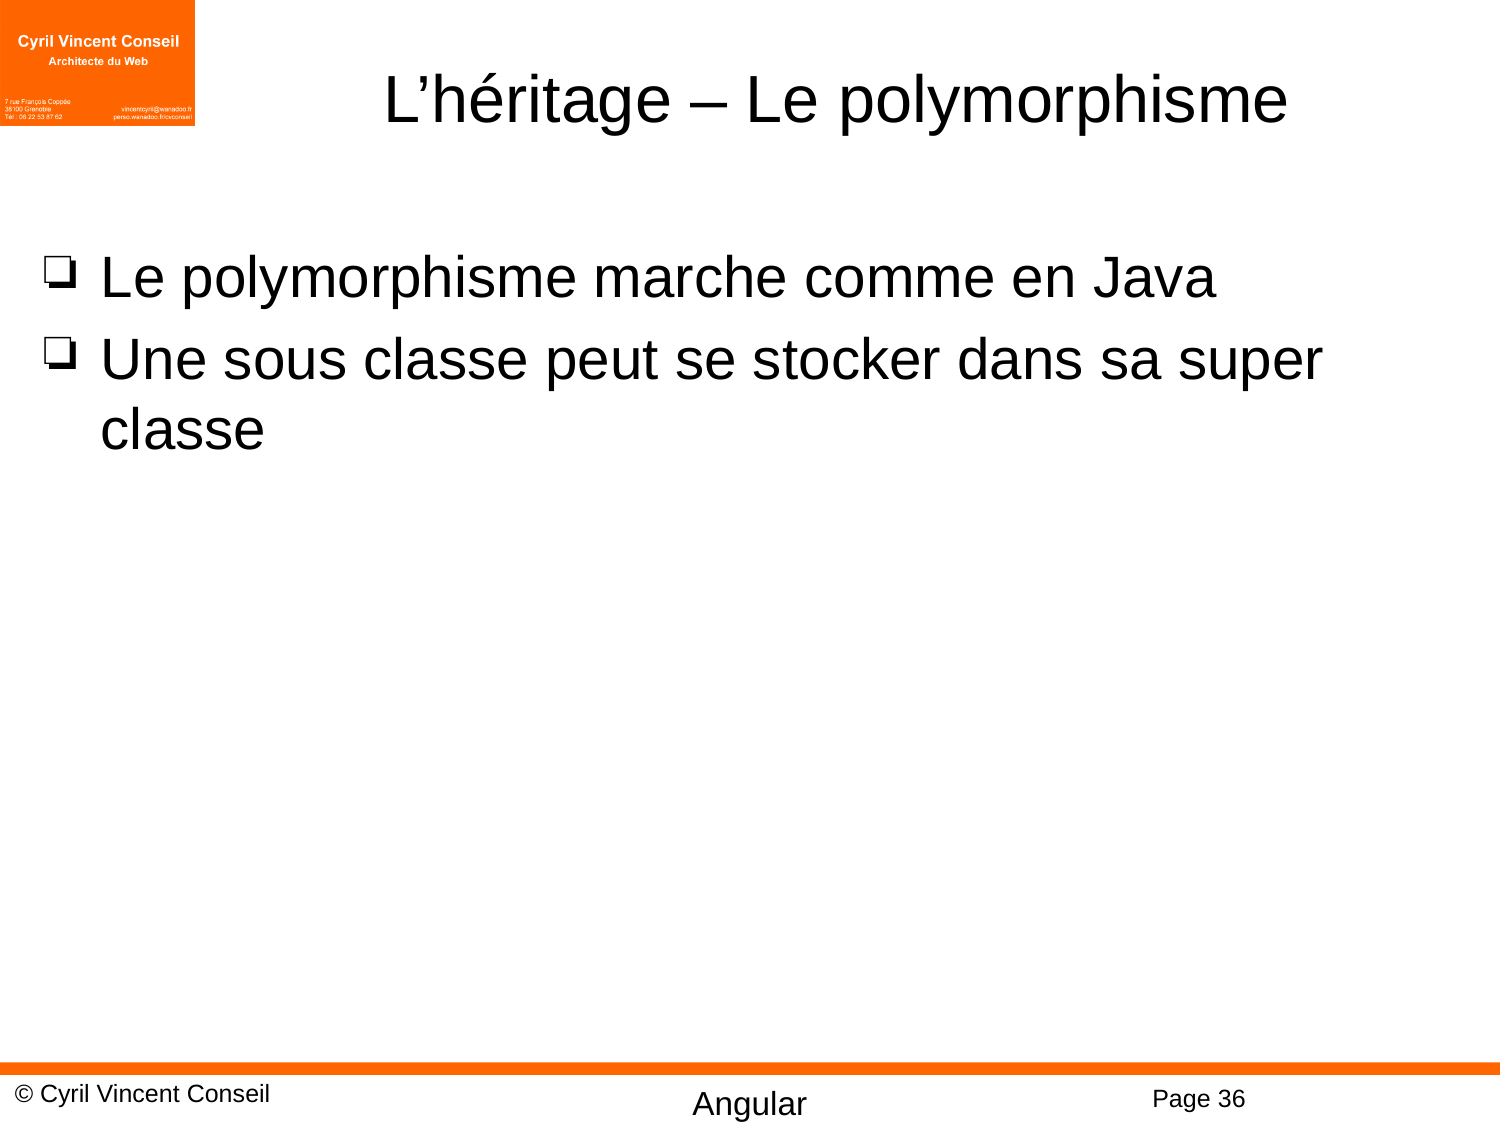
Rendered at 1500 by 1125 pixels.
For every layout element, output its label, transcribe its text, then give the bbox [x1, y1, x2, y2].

picture [0, 0, 195, 126]
list Le polymorphisme marche comme en Java Une sous classe peut se stocker dans sa super classe [29, 231, 1468, 1059]
title L’héritage – Le polymorphisme [194, 2, 1480, 190]
